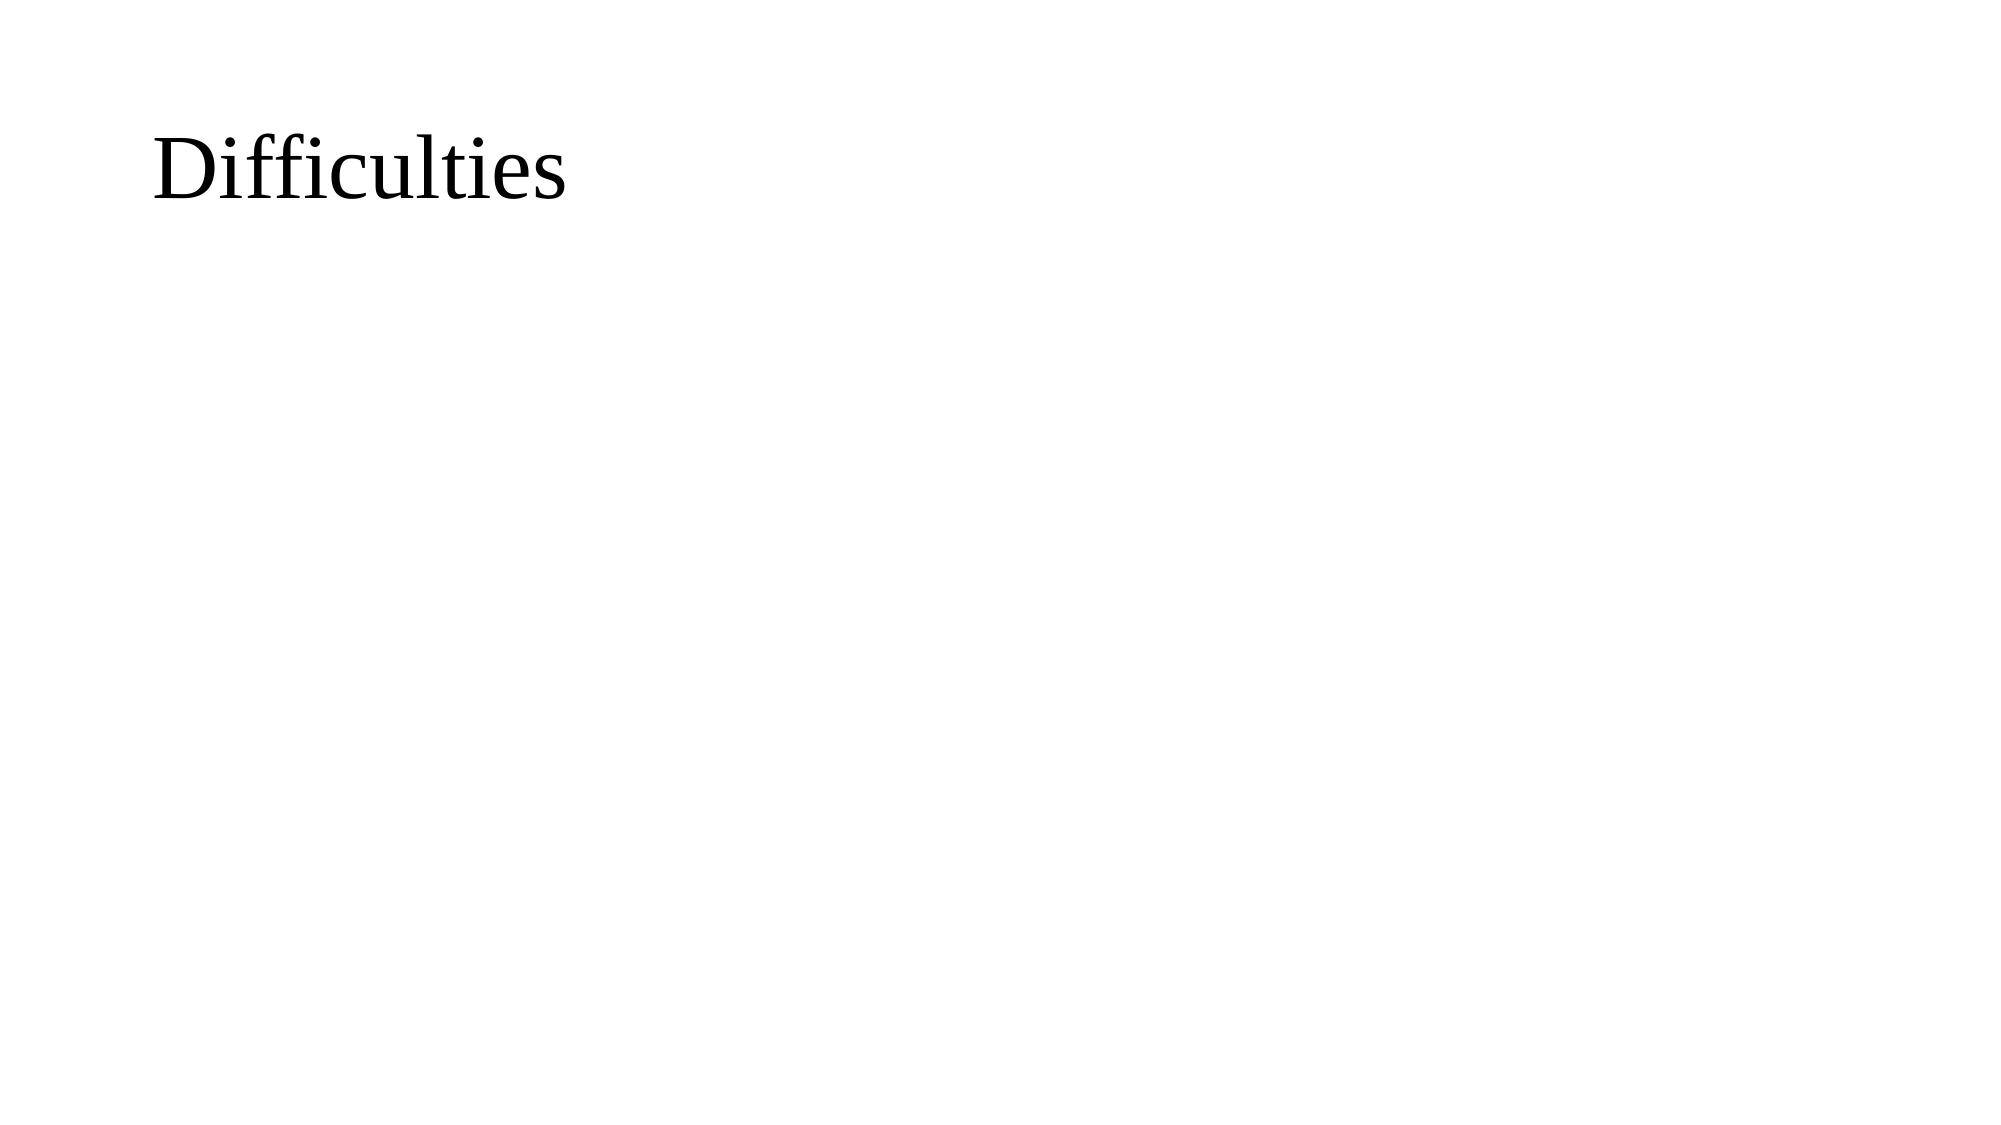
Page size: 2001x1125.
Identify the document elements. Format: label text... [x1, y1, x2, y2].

title Difficulties [137, 59, 1863, 278]
